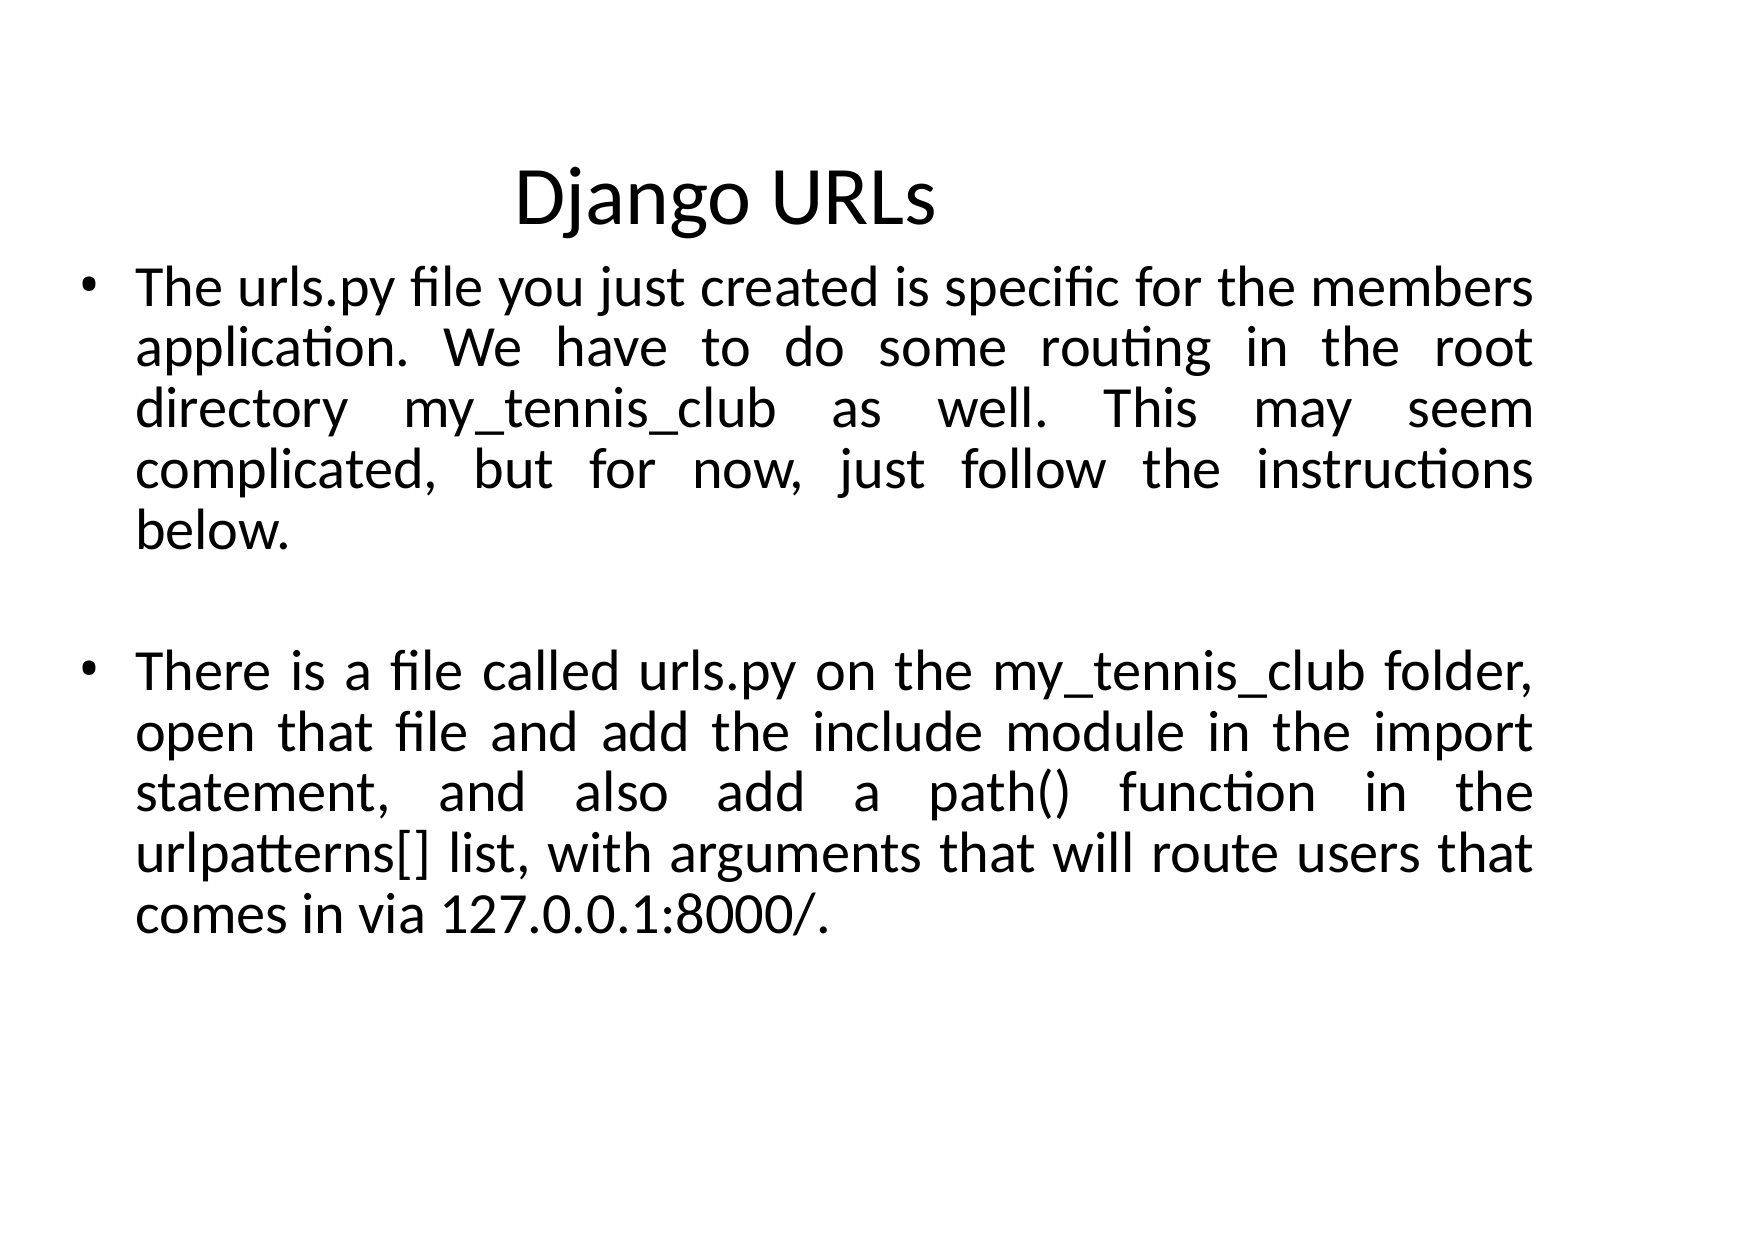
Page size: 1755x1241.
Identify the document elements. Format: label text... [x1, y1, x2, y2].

text_box The urls.py file you just created is specific for the members application. We have to do some routing in the root directory my_tennis_club as well. This may seem complicated, but for now, just follow the instructions below. There is a file called urls.py on the my_tennis_club folder, open that file and add the include module in the import statement, and also add a path() function in the urlpatterns[] list, with arguments that will route users that comes in via 127.0.0.1:8000/. [77, 247, 1537, 946]
title Django URLs [359, 51, 1395, 247]
